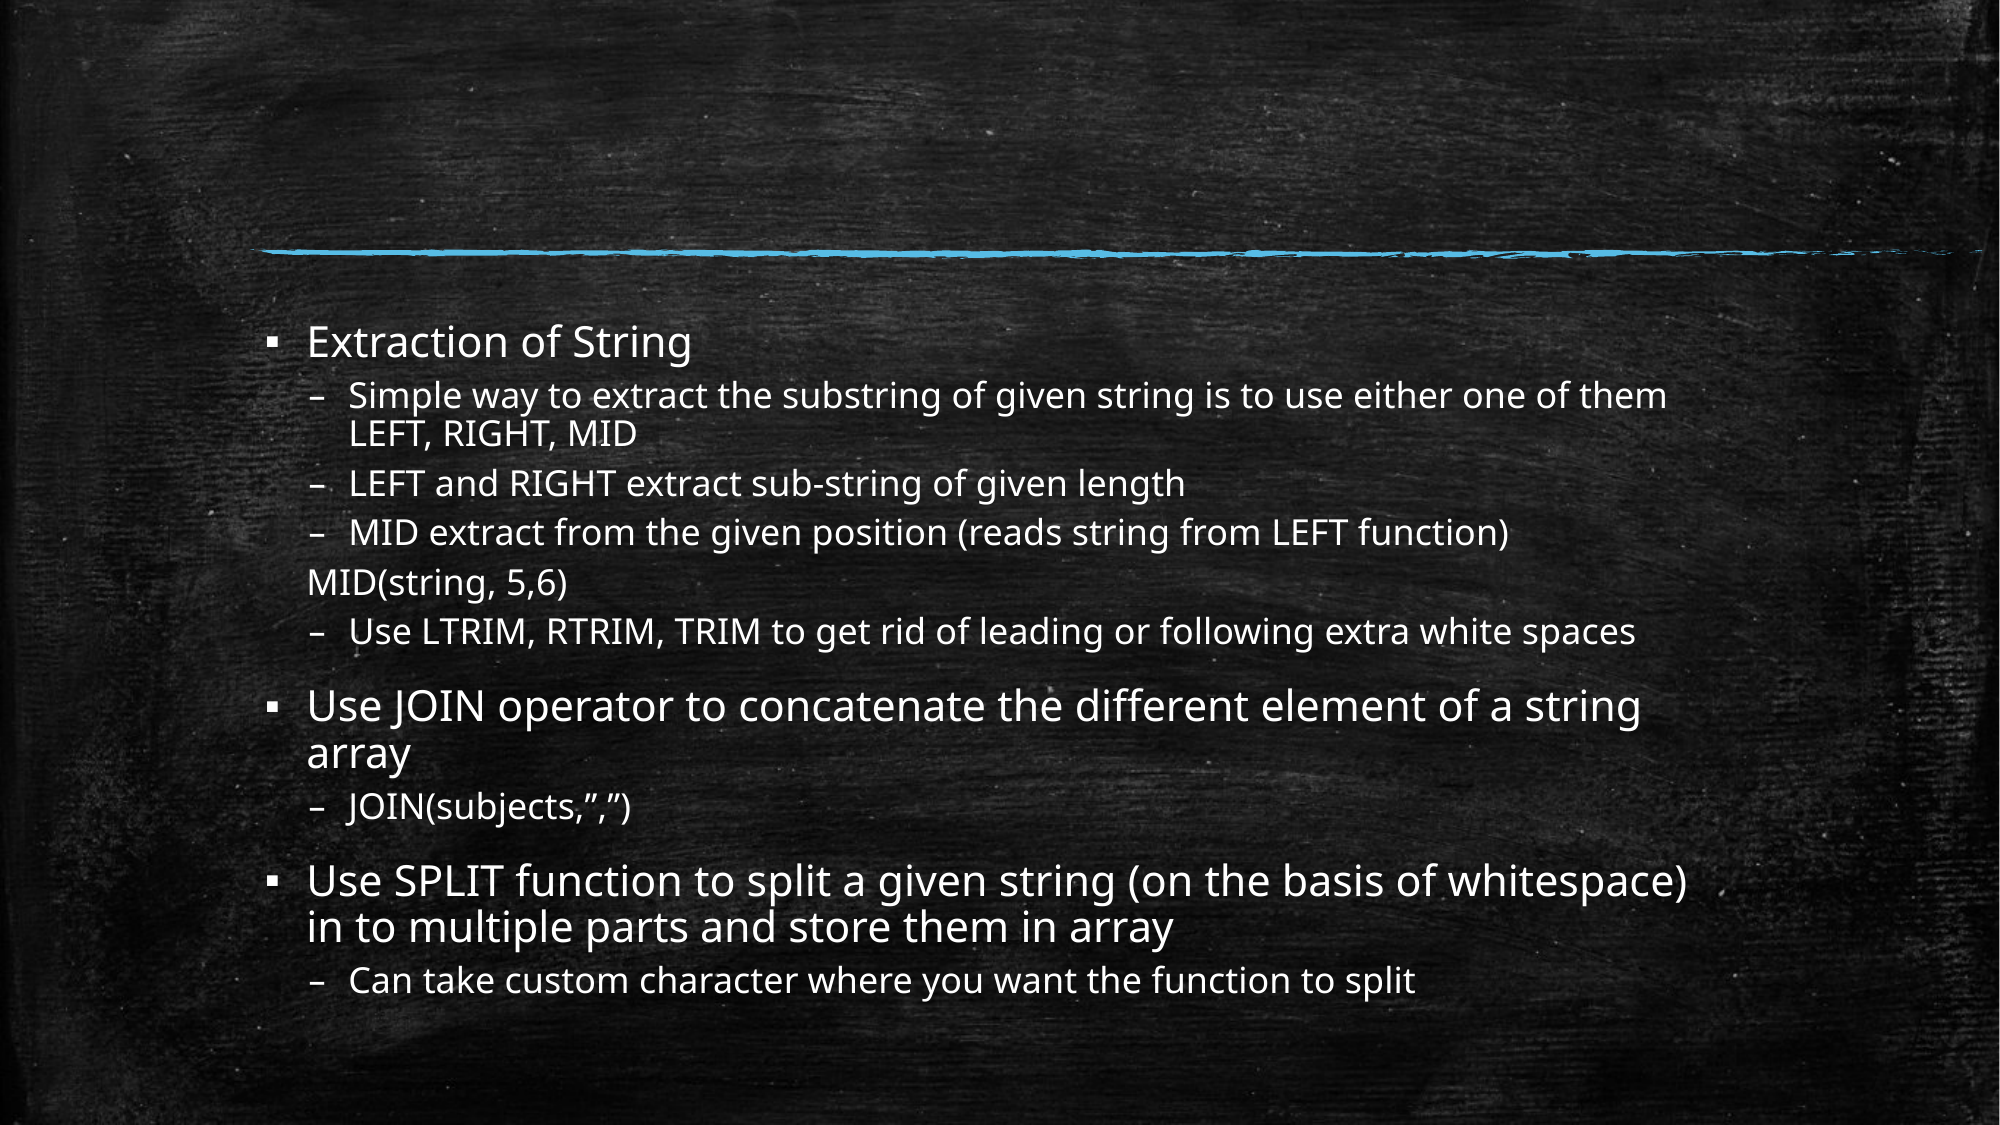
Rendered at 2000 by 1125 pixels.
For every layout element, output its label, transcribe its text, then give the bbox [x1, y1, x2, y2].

list Extraction of String Simple way to extract the substring of given string is to use either one of them LEFT, RIGHT, MID LEFT and RIGHT extract sub-string of given length MID extract from the given position (reads string from LEFT function) MID(string, 5,6) Use LTRIM, RTRIM, TRIM to get rid of leading or following extra white spaces Use JOIN operator to concatenate the different element of a string array JOIN(subjects,”,”) Use SPLIT function to split a given string (on the basis of whitespace) in to multiple parts and store them in array Can take custom character where you want the function to split [249, 312, 1750, 1013]
